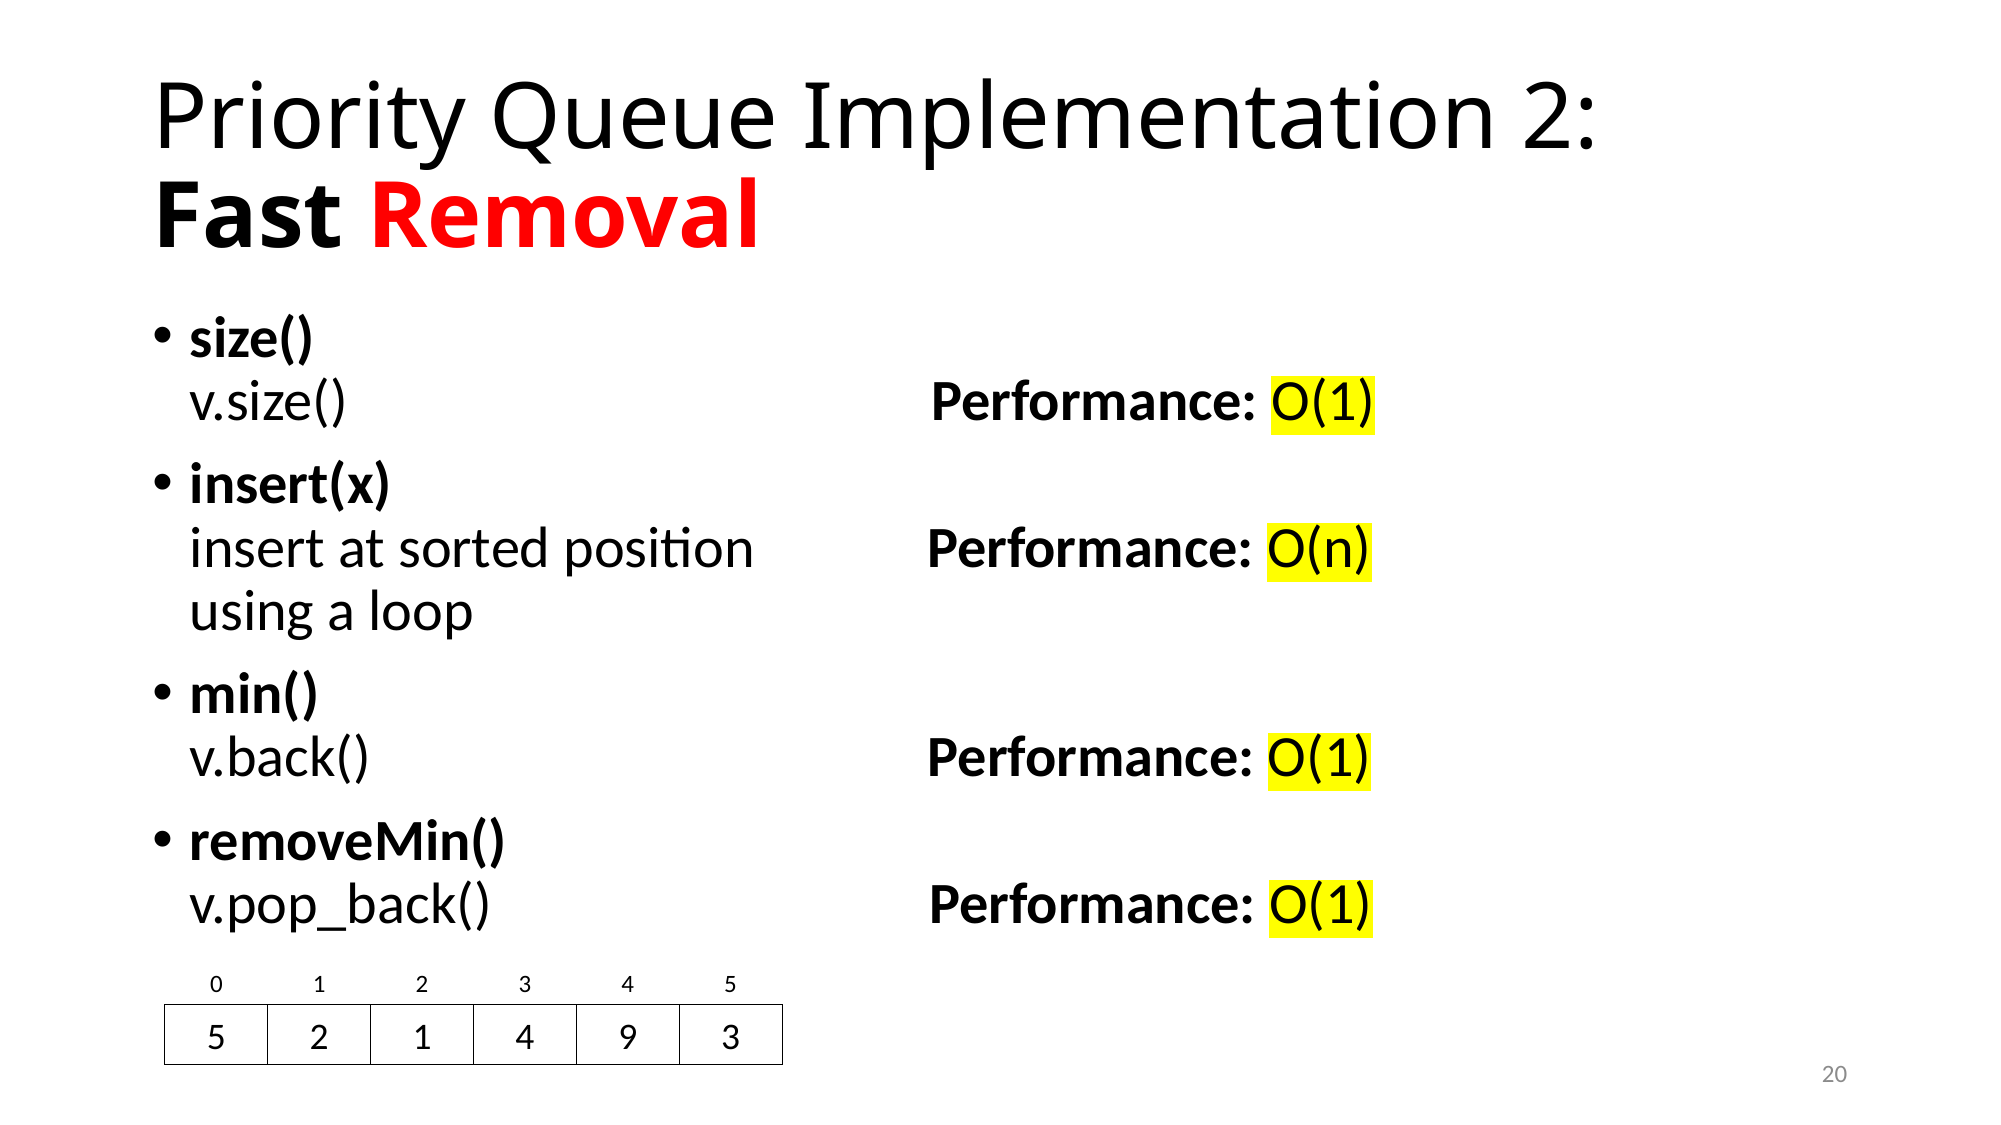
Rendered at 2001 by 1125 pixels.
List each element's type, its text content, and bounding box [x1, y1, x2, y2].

list size() v.size() Performance: O(1) insert(x) insert at sorted position Performance: O(n) using a loop min() v.back() Performance: O(1) removeMin() v.pop_back() Performance: O(1) [137, 299, 1863, 1014]
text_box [680, 960, 783, 1066]
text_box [370, 960, 473, 1066]
slide_number 20 [1412, 1042, 1863, 1103]
title Priority Queue Implementation 2: Fast Removal [137, 59, 1863, 278]
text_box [267, 960, 370, 1066]
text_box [576, 960, 680, 1066]
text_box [473, 960, 576, 1066]
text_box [164, 960, 267, 1066]
